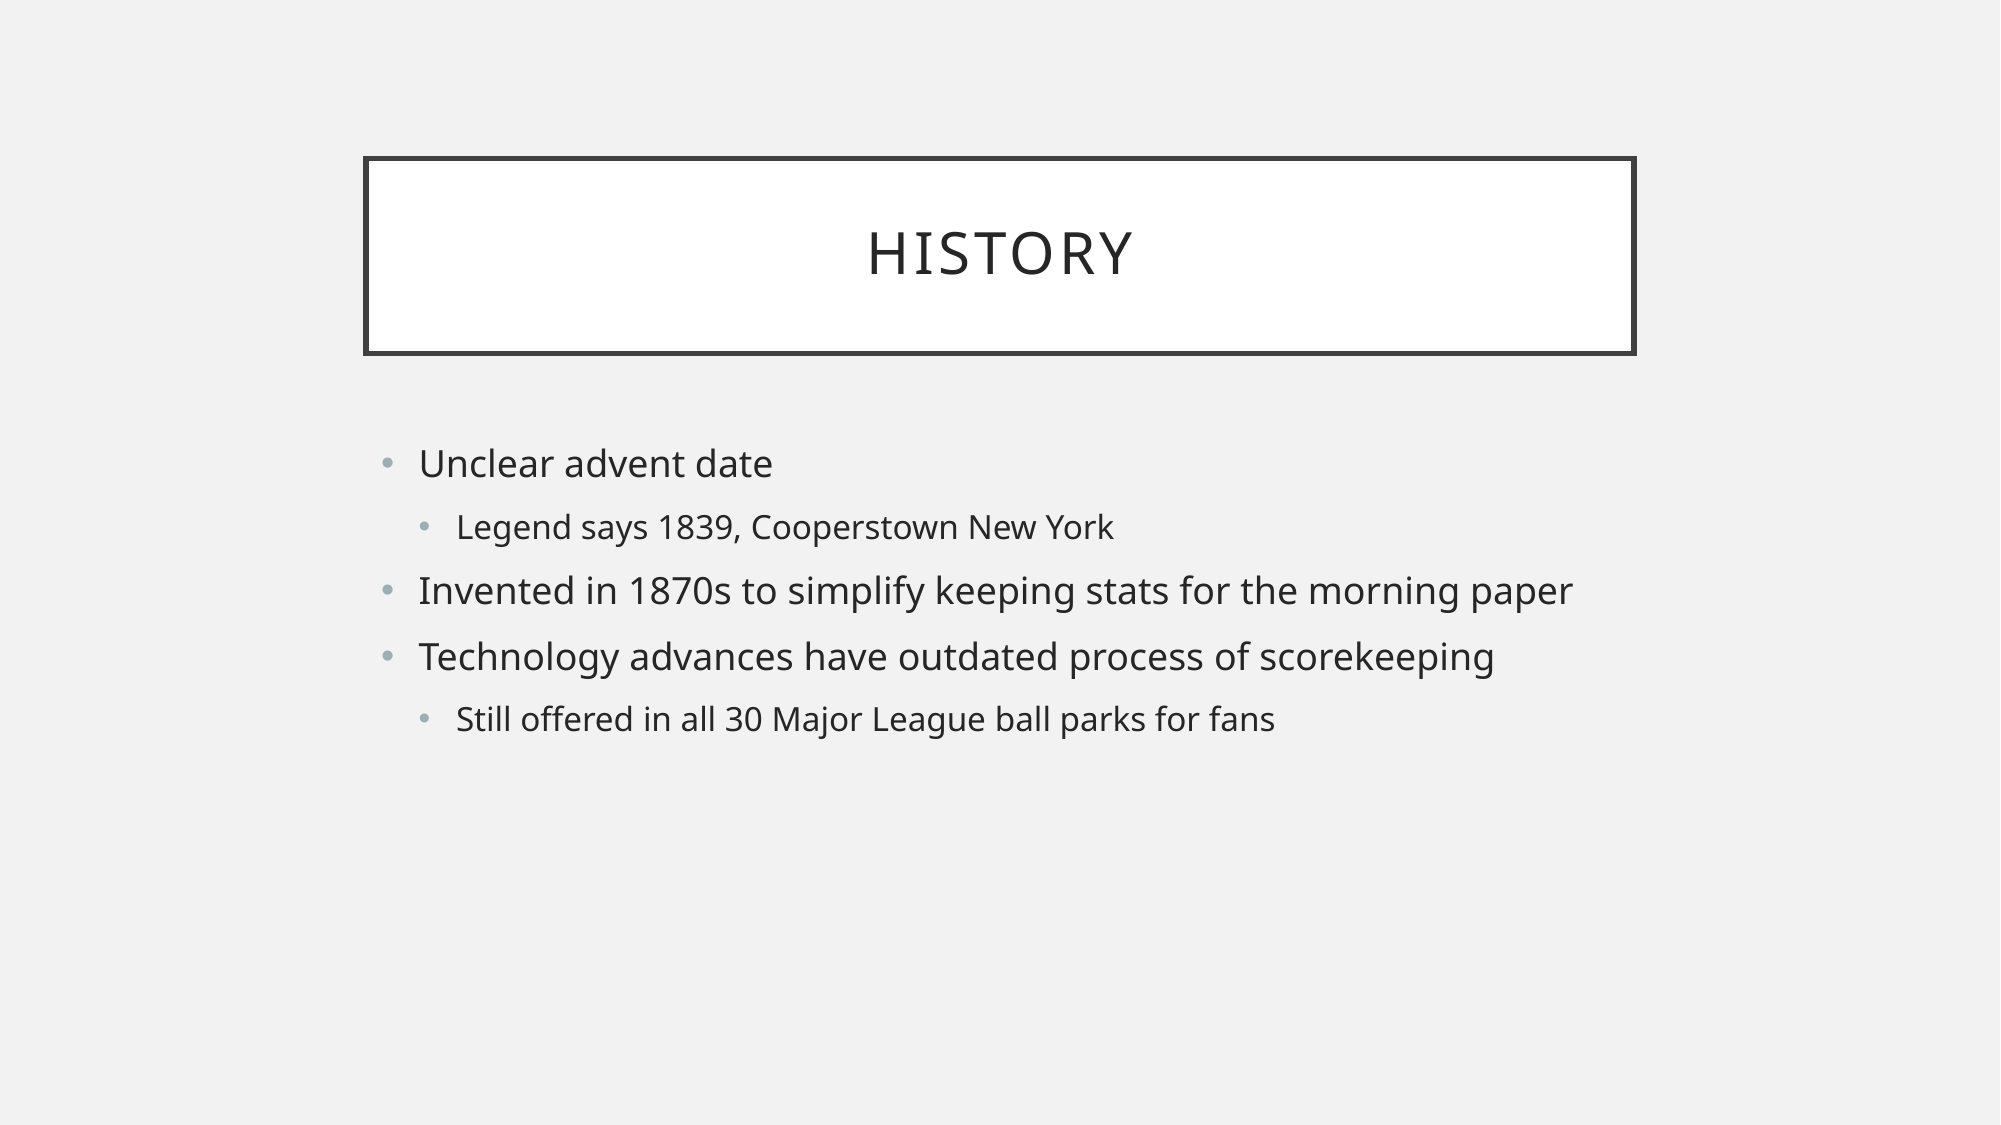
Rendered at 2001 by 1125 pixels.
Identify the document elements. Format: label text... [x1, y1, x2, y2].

list Unclear advent date Legend says 1839, Cooperstown New York Invented in 1870s to simplify keeping stats for the morning paper Technology advances have outdated process of scorekeeping Still offered in all 30 Major League ball parks for fans [366, 432, 1634, 942]
title History [363, 156, 1637, 356]
